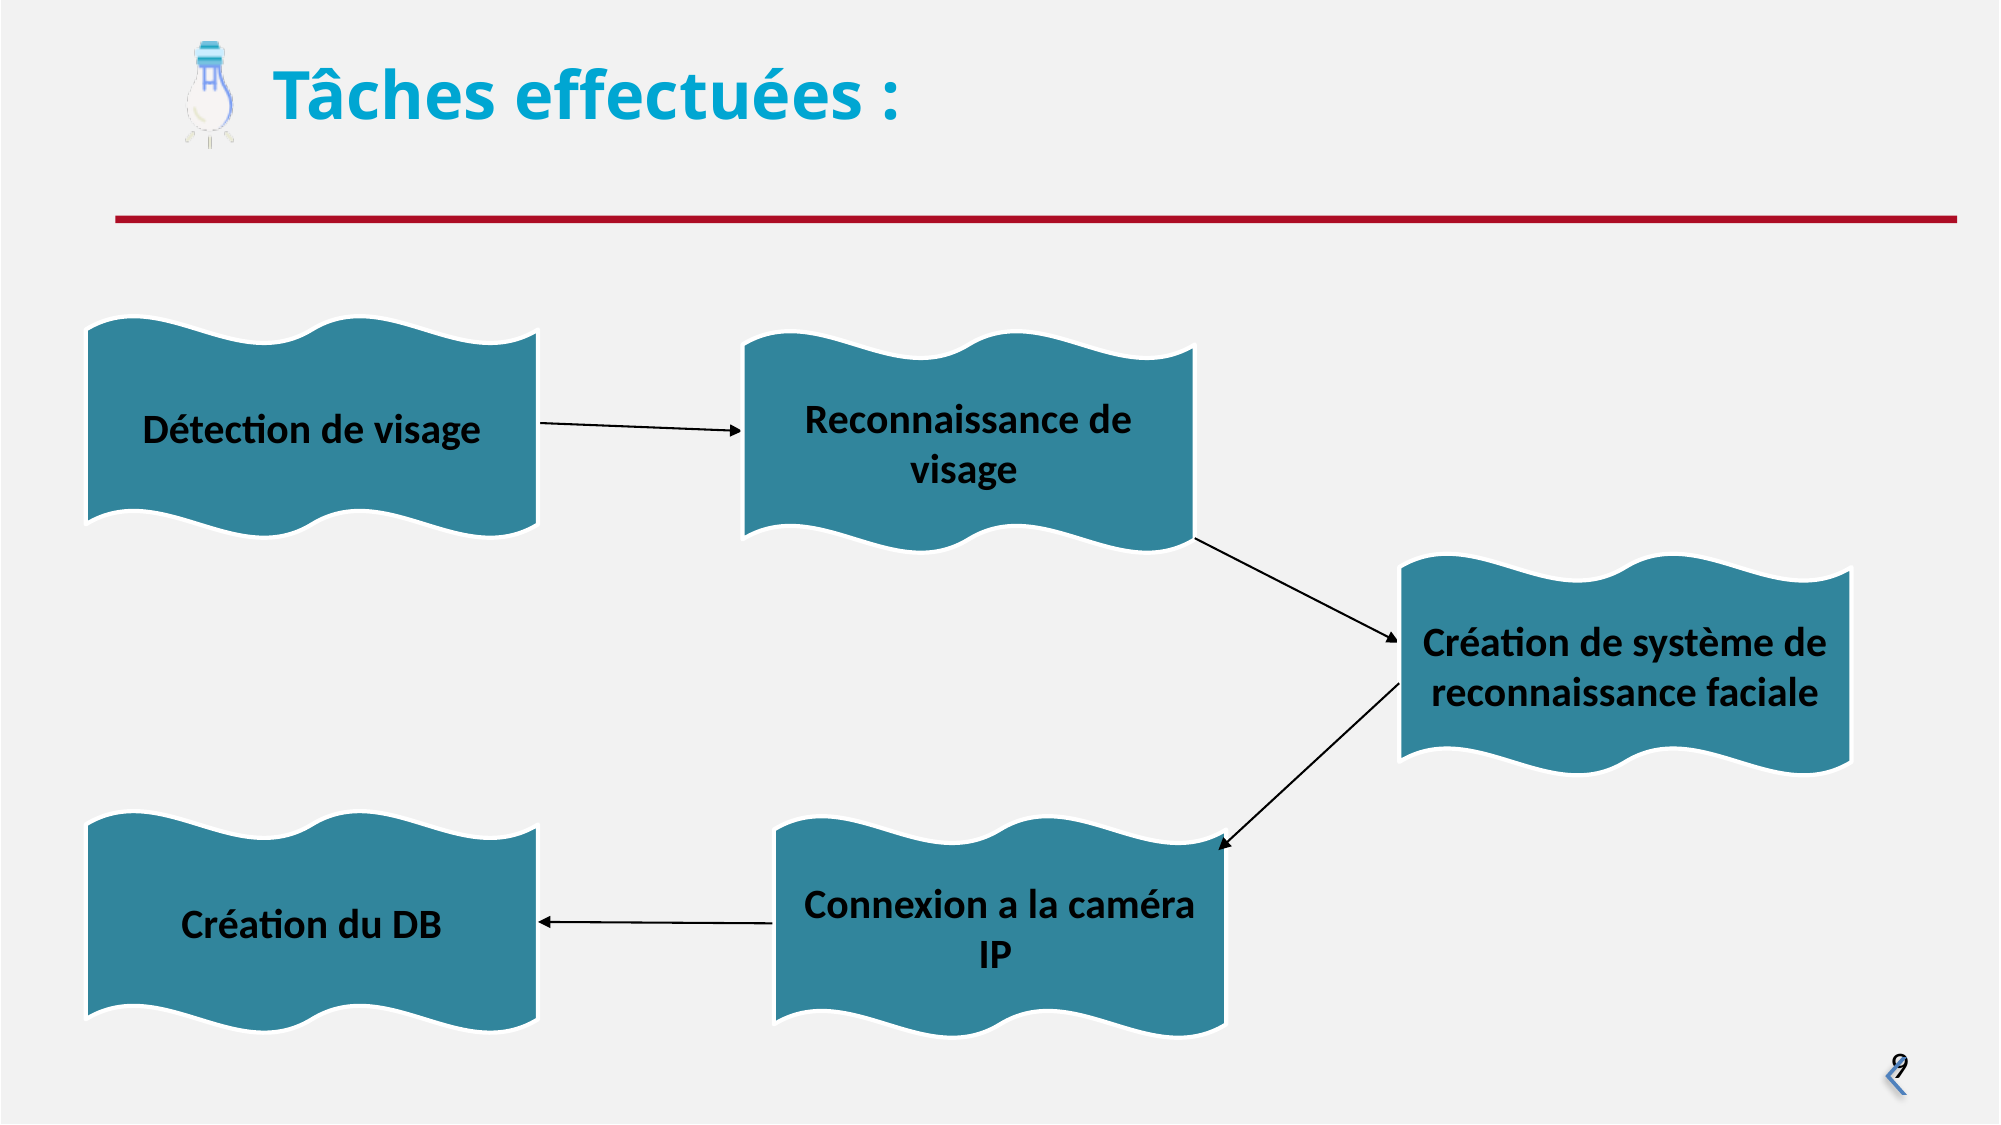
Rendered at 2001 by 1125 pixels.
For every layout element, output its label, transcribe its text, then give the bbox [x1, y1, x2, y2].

text_box Création du DB [83, 809, 541, 1035]
text_box [1884, 1056, 1908, 1096]
text_box Connexion a la caméra IP [771, 814, 1229, 1040]
text_box Reconnaissance de visage [740, 329, 1197, 555]
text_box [537, 422, 743, 432]
text_box Tâches effectuées : [262, 67, 1227, 138]
text_box Détection de visage [83, 314, 541, 540]
text_box 9 [1875, 1033, 1958, 1094]
text_box [113, 214, 1959, 225]
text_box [1218, 682, 1400, 851]
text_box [1194, 537, 1400, 643]
picture [162, 41, 258, 149]
text_box [0, 0, 2000, 1125]
text_box Création de système de reconnaissance faciale [1397, 551, 1854, 778]
